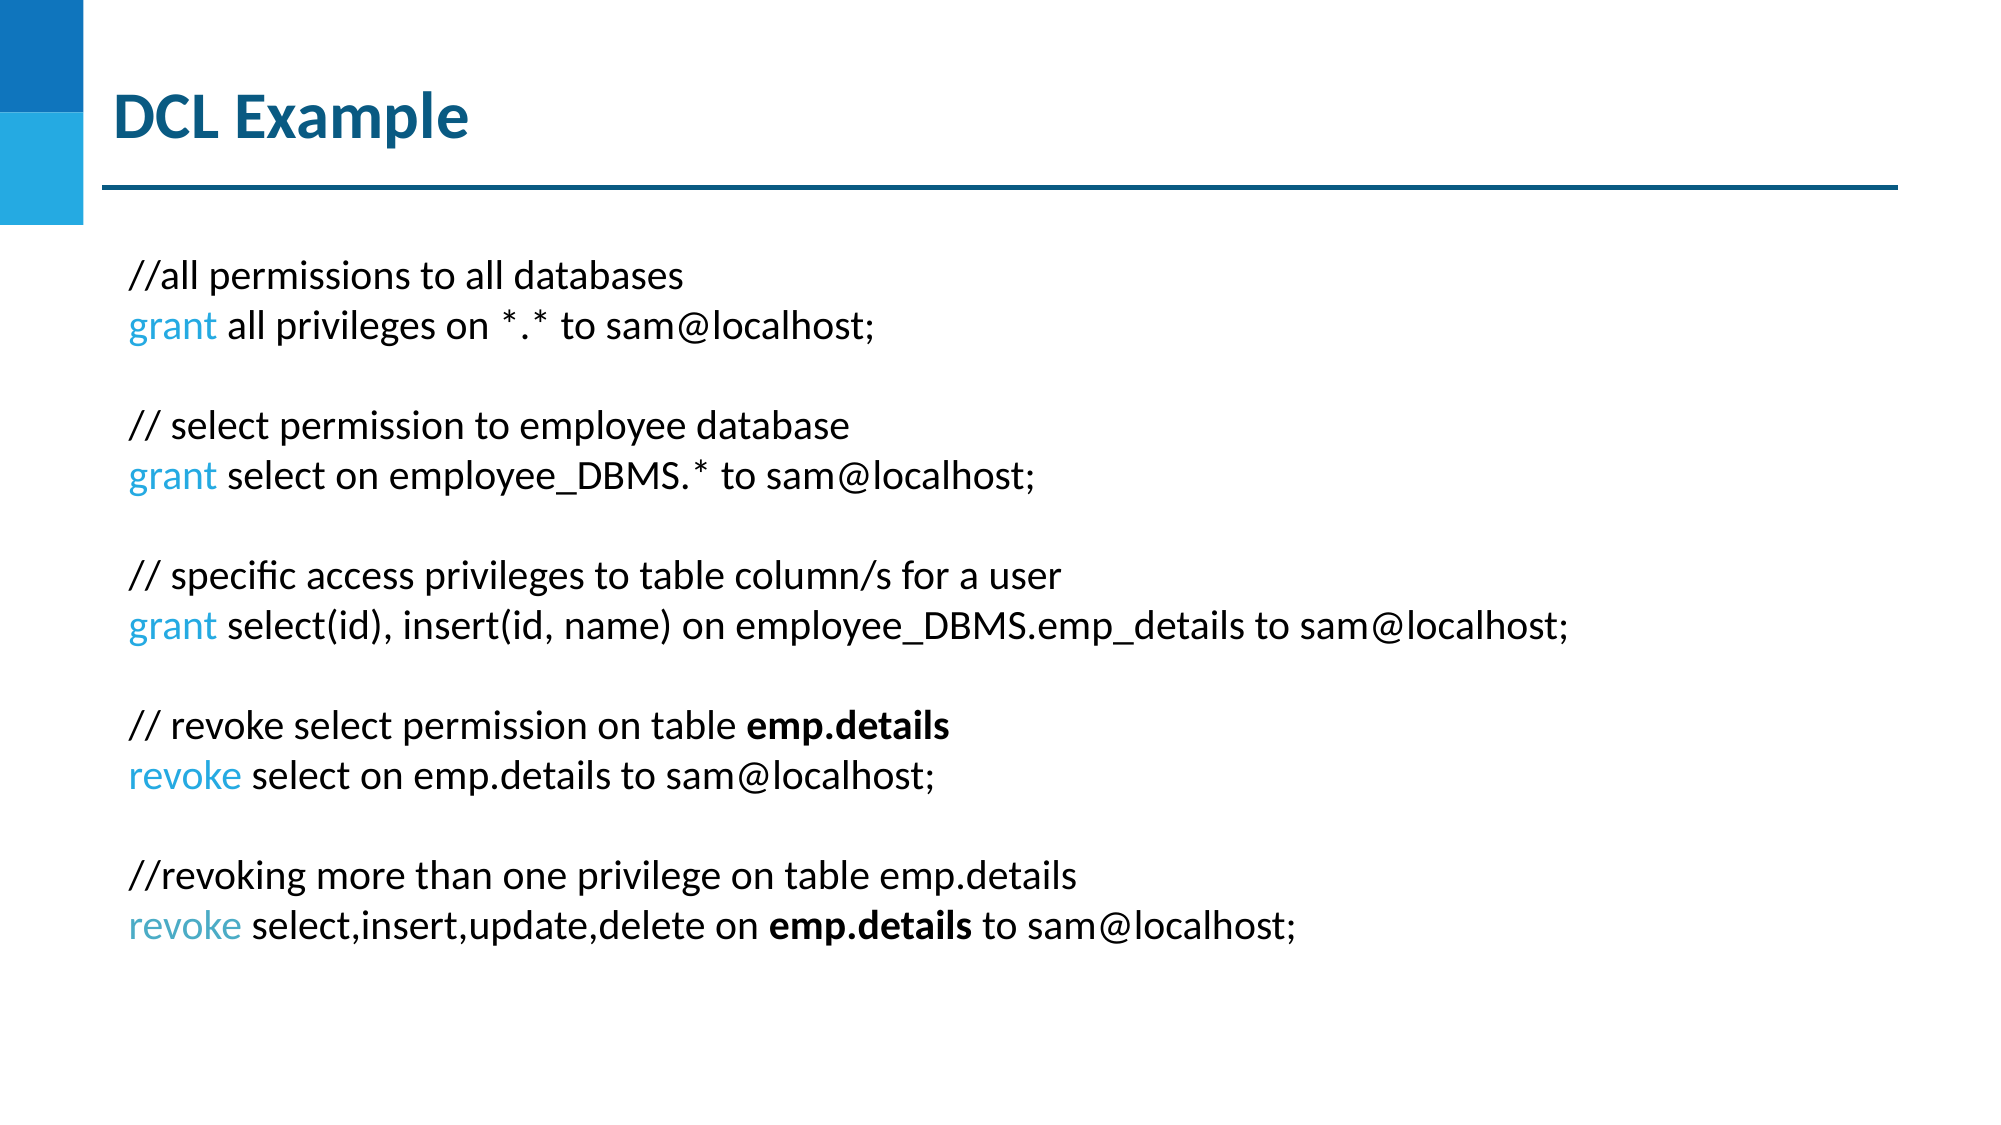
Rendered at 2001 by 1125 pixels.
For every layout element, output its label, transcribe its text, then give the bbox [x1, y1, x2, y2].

text_box DCL Example [111, 68, 1907, 155]
text_box //all permissions to all databases grant all privileges on *.* to sam@localhost; // select permission to employee database grant select on employee_DBMS.* to sam@localhost; // specific access privileges to table column/s for a user grant select(id), insert(id, name) on employee_DBMS.emp_details to sam@localhost; // revoke select permission on table emp.details revoke select on emp.details to sam@localhost; //revoking more than one privilege on table emp.details revoke select,insert,update,delete on emp.details to sam@localhost; [38, 232, 1835, 1063]
